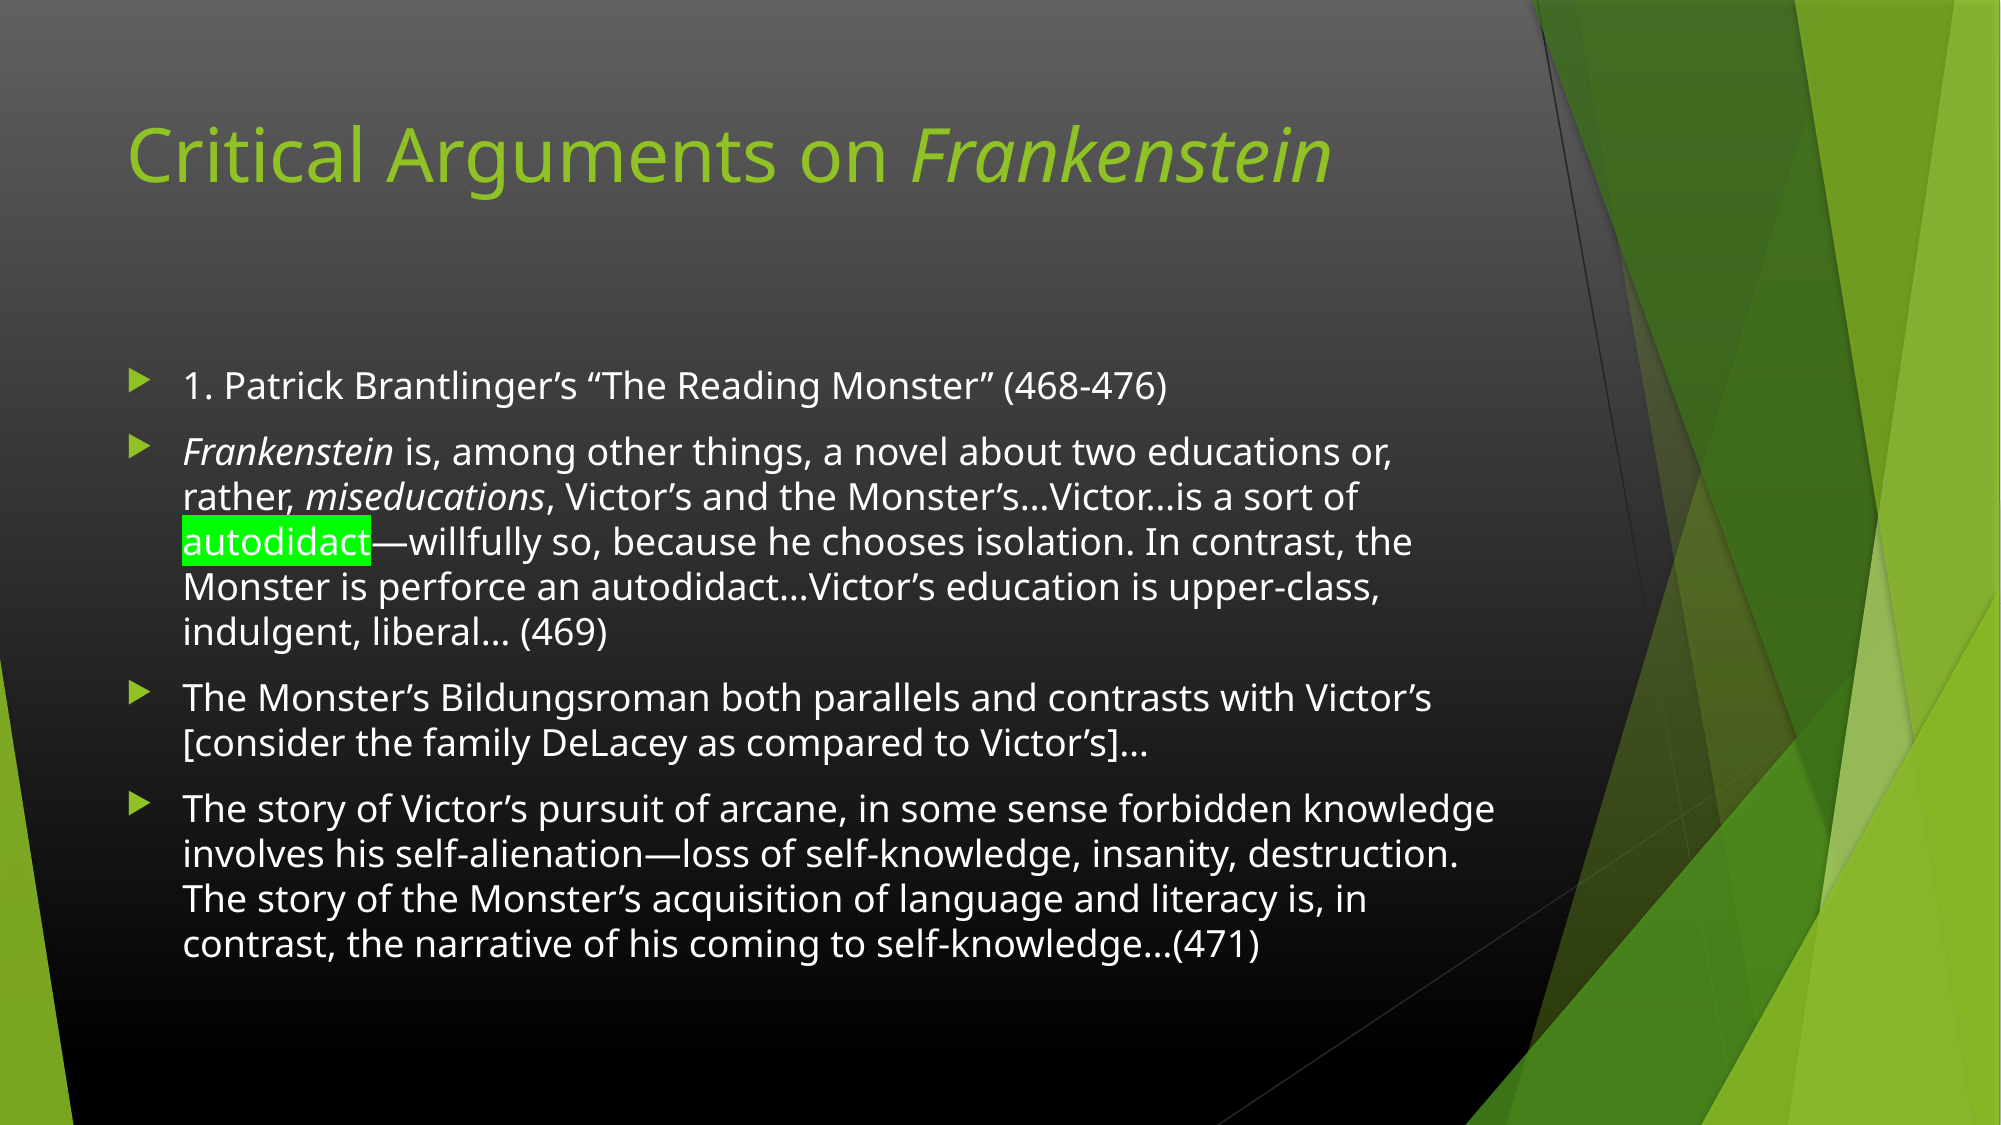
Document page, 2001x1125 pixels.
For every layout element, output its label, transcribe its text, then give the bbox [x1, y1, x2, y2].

list 1. Patrick Brantlinger’s “The Reading Monster” (468-476) Frankenstein is, among other things, a novel about two educations or, rather, miseducations, Victor’s and the Monster’s…Victor…is a sort of autodidact—willfully so, because he chooses isolation. In contrast, the Monster is perforce an autodidact…Victor’s education is upper-class, indulgent, liberal… (469) The Monster’s Bildungsroman both parallels and contrasts with Victor’s [consider the family DeLacey as compared to Victor’s]… The story of Victor’s pursuit of arcane, in some sense forbidden knowledge involves his self-alienation—loss of self-knowledge, insanity, destruction. The story of the Monster’s acquisition of language and literacy is, in contrast, the narrative of his coming to self-knowledge…(471) [111, 354, 1522, 992]
title Critical Arguments on Frankenstein [111, 99, 1522, 317]
